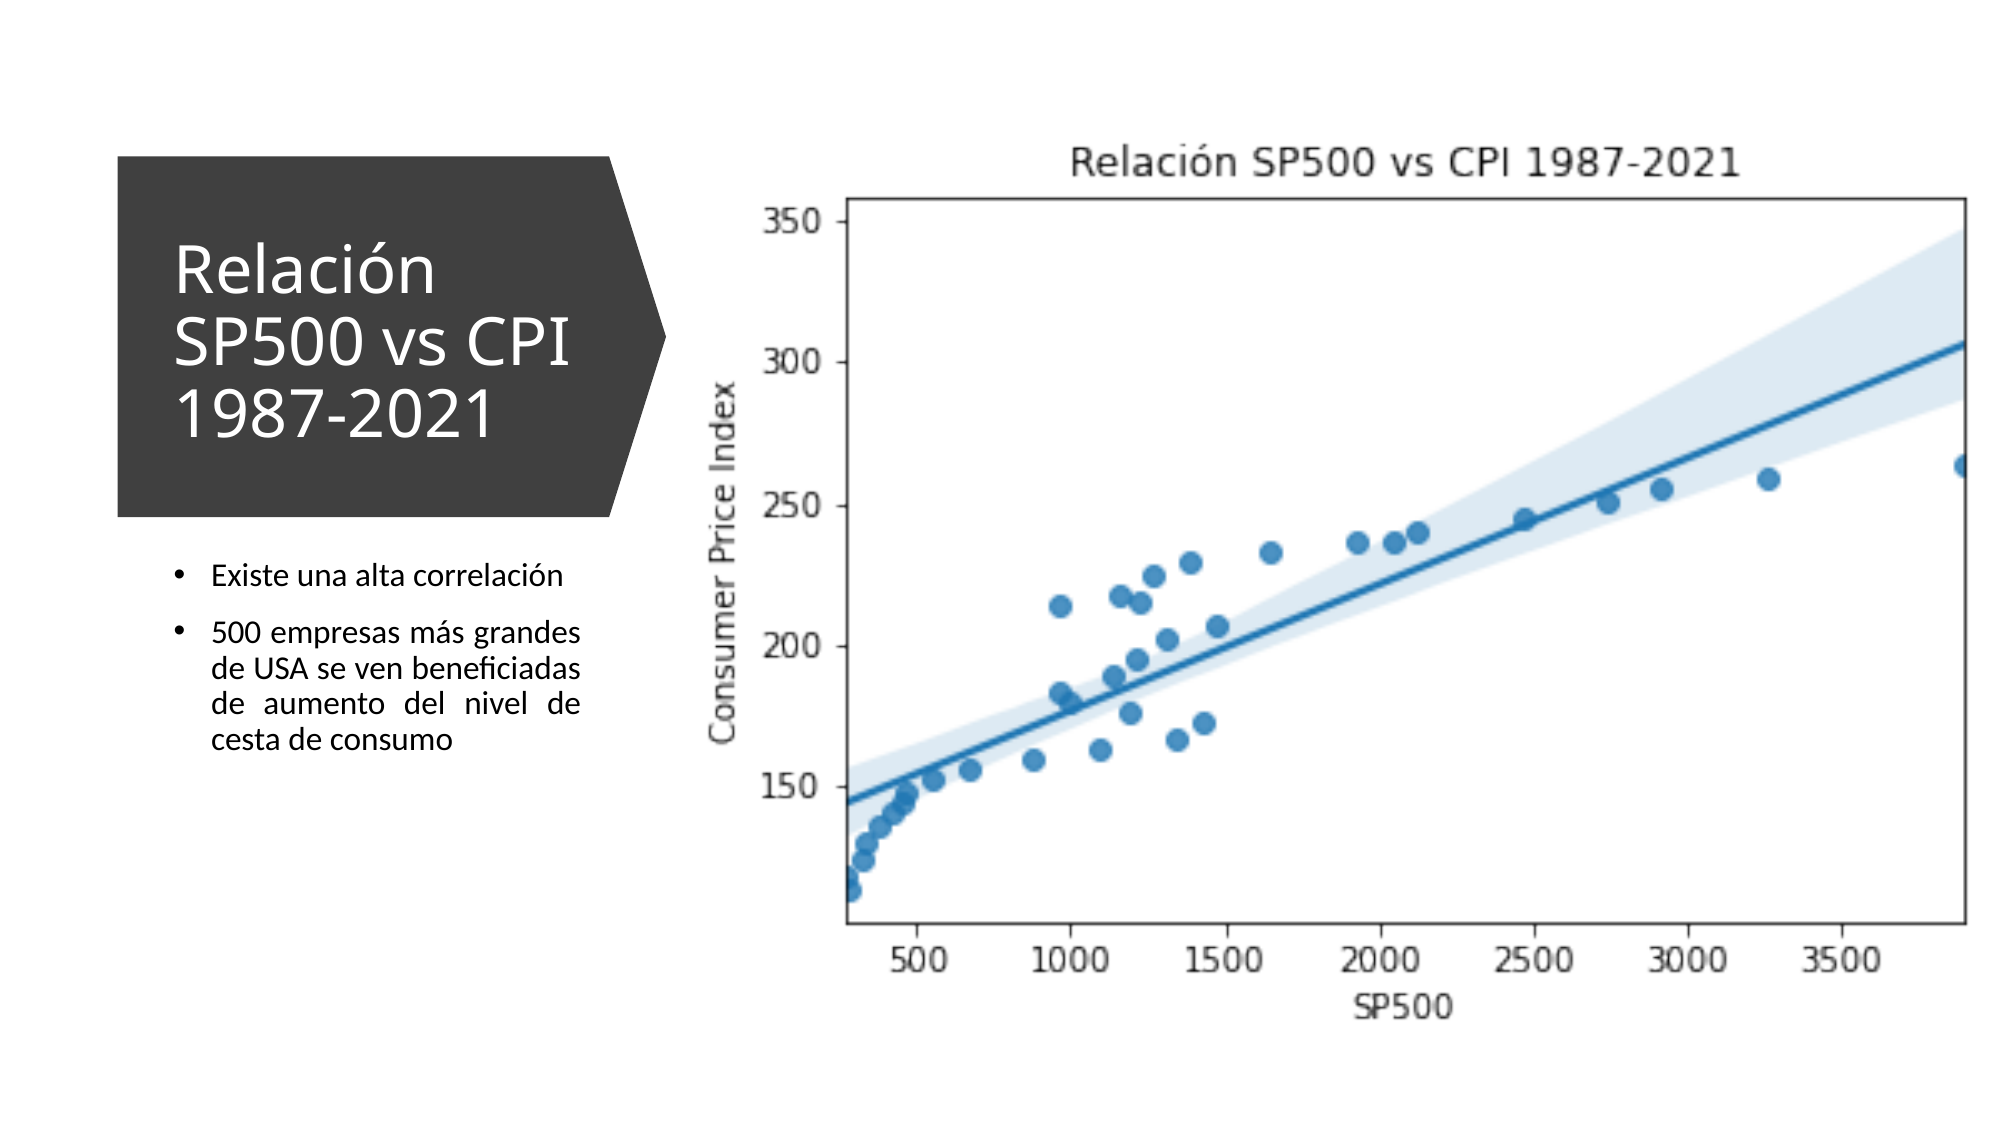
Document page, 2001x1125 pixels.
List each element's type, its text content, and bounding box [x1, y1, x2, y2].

list Existe una alta correlación 500 empresas más grandes de USA se ven beneficiadas de aumento del nivel de cesta de consumo [158, 550, 597, 949]
picture [665, 81, 2000, 1044]
text_box [116, 155, 665, 519]
title Relación SP500 vs CPI 1987-2021 [158, 197, 597, 490]
